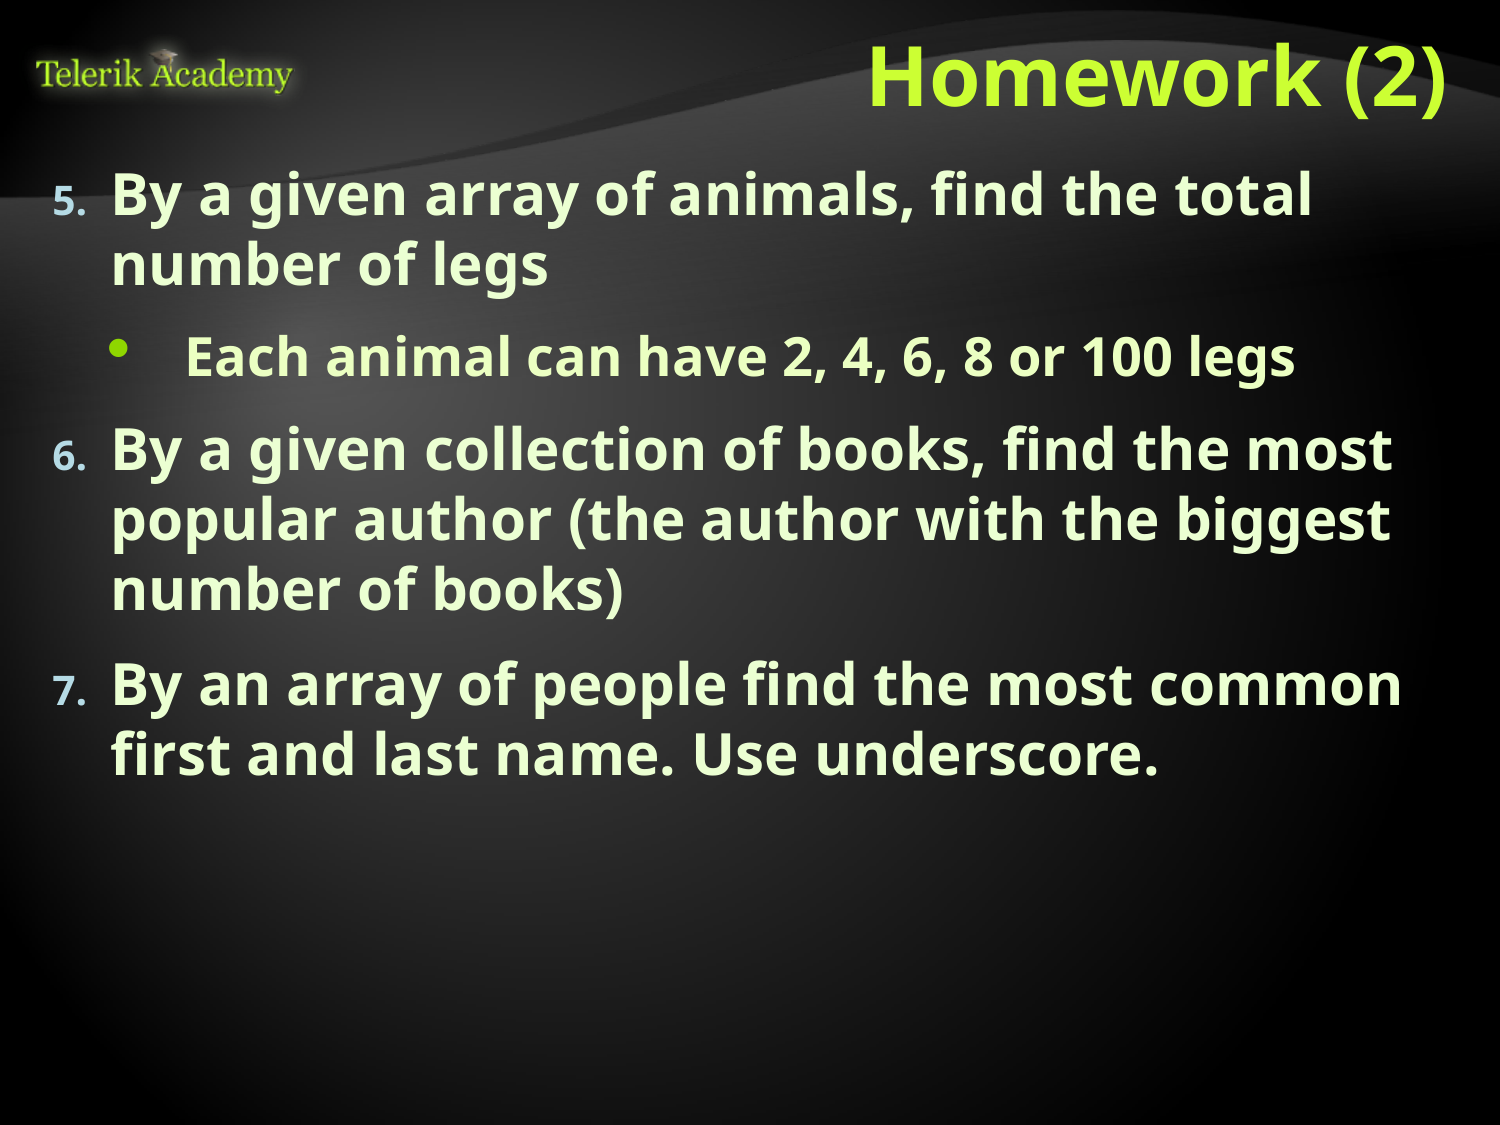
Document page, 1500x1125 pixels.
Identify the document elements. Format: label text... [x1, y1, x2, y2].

picture [0, 0, 1500, 1125]
list By a given array of animals, find the total number of legs Each animal can have 2, 4, 6, 8 or 100 legs By a given collection of books, find the most popular author (the author with the biggest number of books) By an array of people find the most common first and last name. Use underscore. [37, 149, 1463, 1100]
title Homework (2) [300, 12, 1463, 149]
